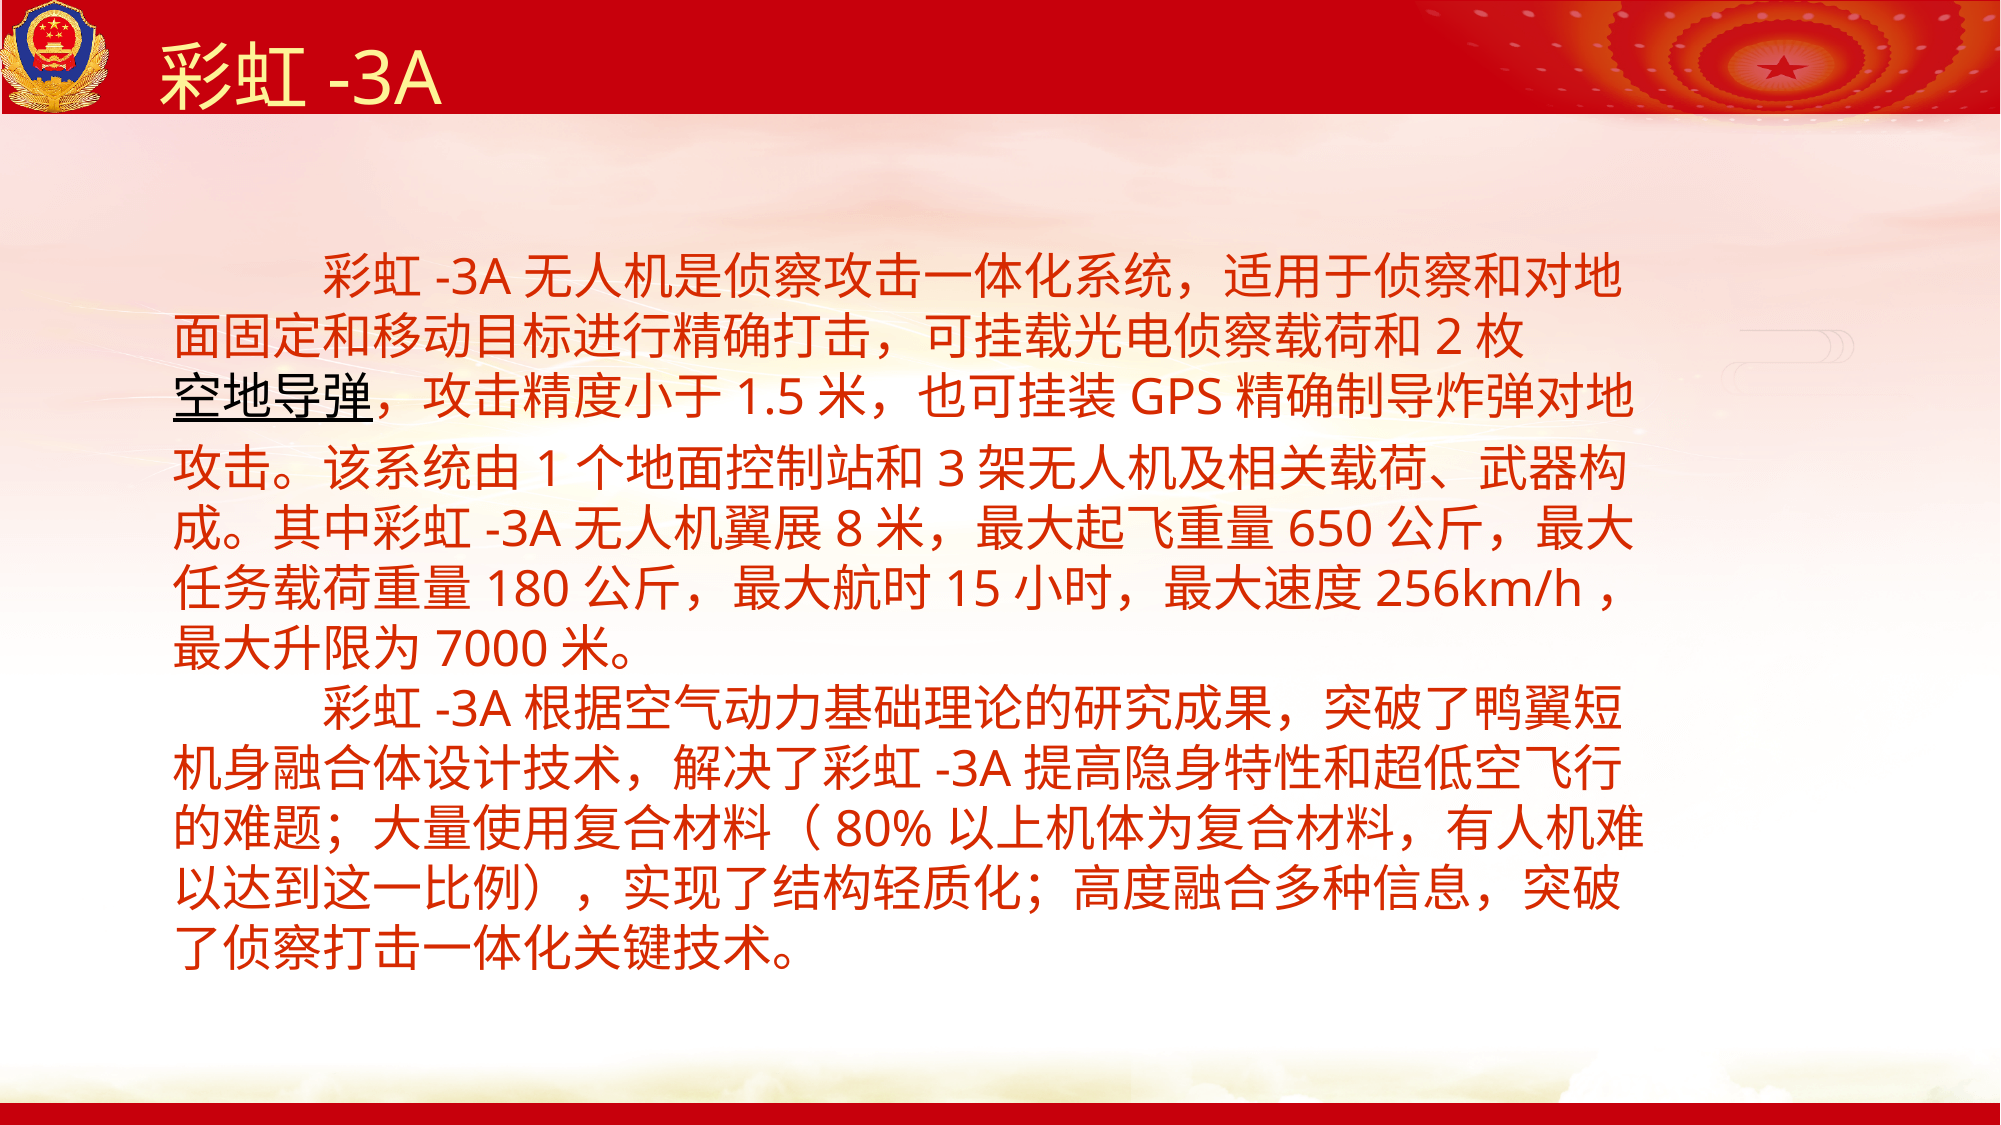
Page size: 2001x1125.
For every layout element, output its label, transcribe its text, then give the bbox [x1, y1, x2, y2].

text_box 彩虹-3A无人机是侦察攻击一体化系统，适用于侦察和对地面固定和移动目标进行精确打击，可挂载光电侦察载荷和2枚空地导弹，攻击精度小于1.5米，也可挂装GPS精确制导炸弹对地攻击。该系统由1个地面控制站和3架无人机及相关载荷、武器构成。其中彩虹-3A无人机翼展8米，最大起飞重量650公斤，最大任务载荷重量180公斤，最大航时15小时，最大速度256km/h，最大升限为7000米。 彩虹-3A根据空气动力基础理论的研究成果，突破了鸭翼短机身融合体设计技术，解决了彩虹-3A提高隐身特性和超低空飞行的难题；大量使用复合材料（80%以上机体为复合材料，有人机难以达到这一比例），实现了结构轻质化；高度融合多种信息，突破了侦察打击一体化关键技术。 [158, 237, 1676, 985]
text_box 彩虹-3A [144, 0, 1202, 127]
text_box [0, 1102, 2000, 1125]
picture [0, 0, 2001, 1102]
